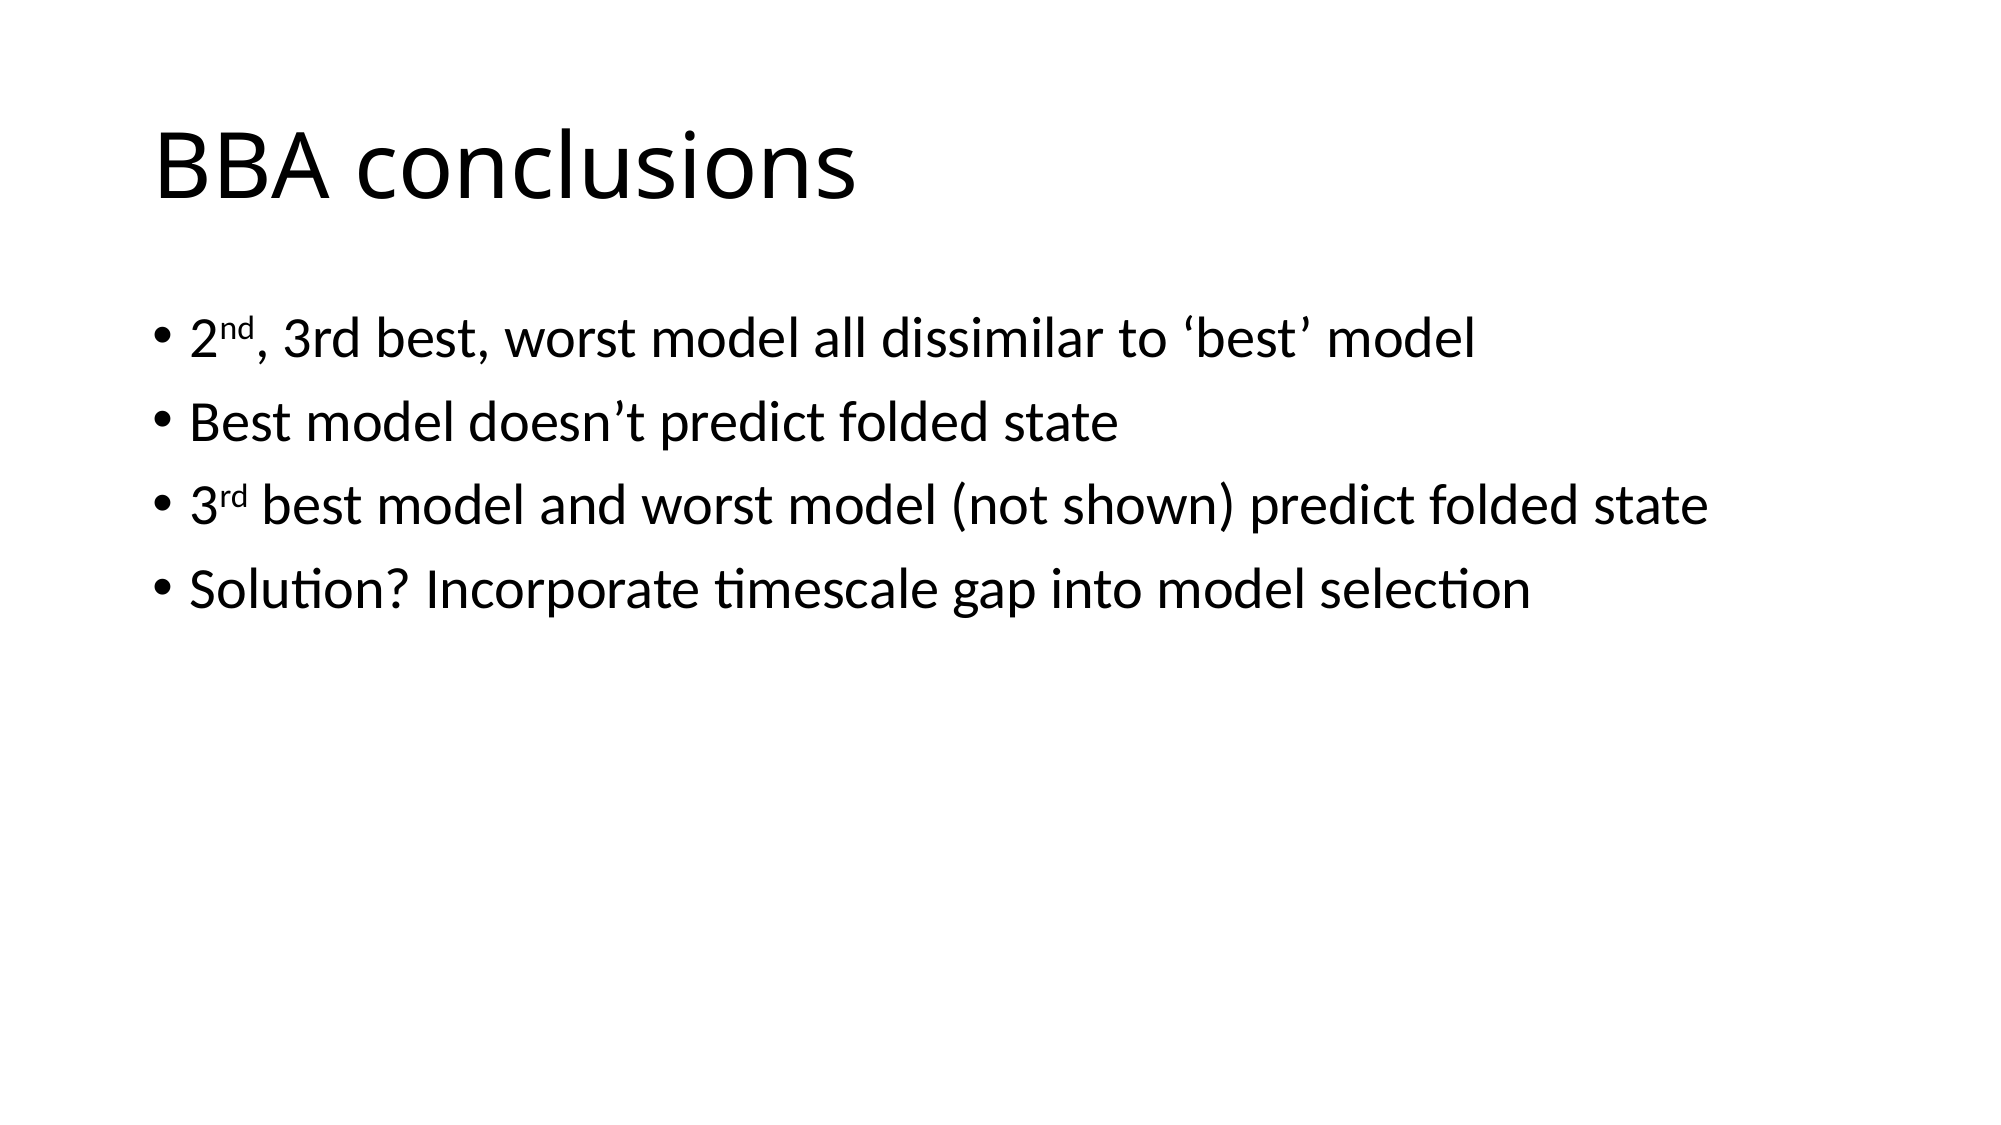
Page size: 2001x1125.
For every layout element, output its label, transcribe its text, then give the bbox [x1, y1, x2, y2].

title BBA conclusions [137, 59, 1863, 278]
list 2nd, 3rd best, worst model all dissimilar to ‘best’ model Best model doesn’t predict folded state 3rd best model and worst model (not shown) predict folded state Solution? Incorporate timescale gap into model selection [137, 299, 1863, 1014]
